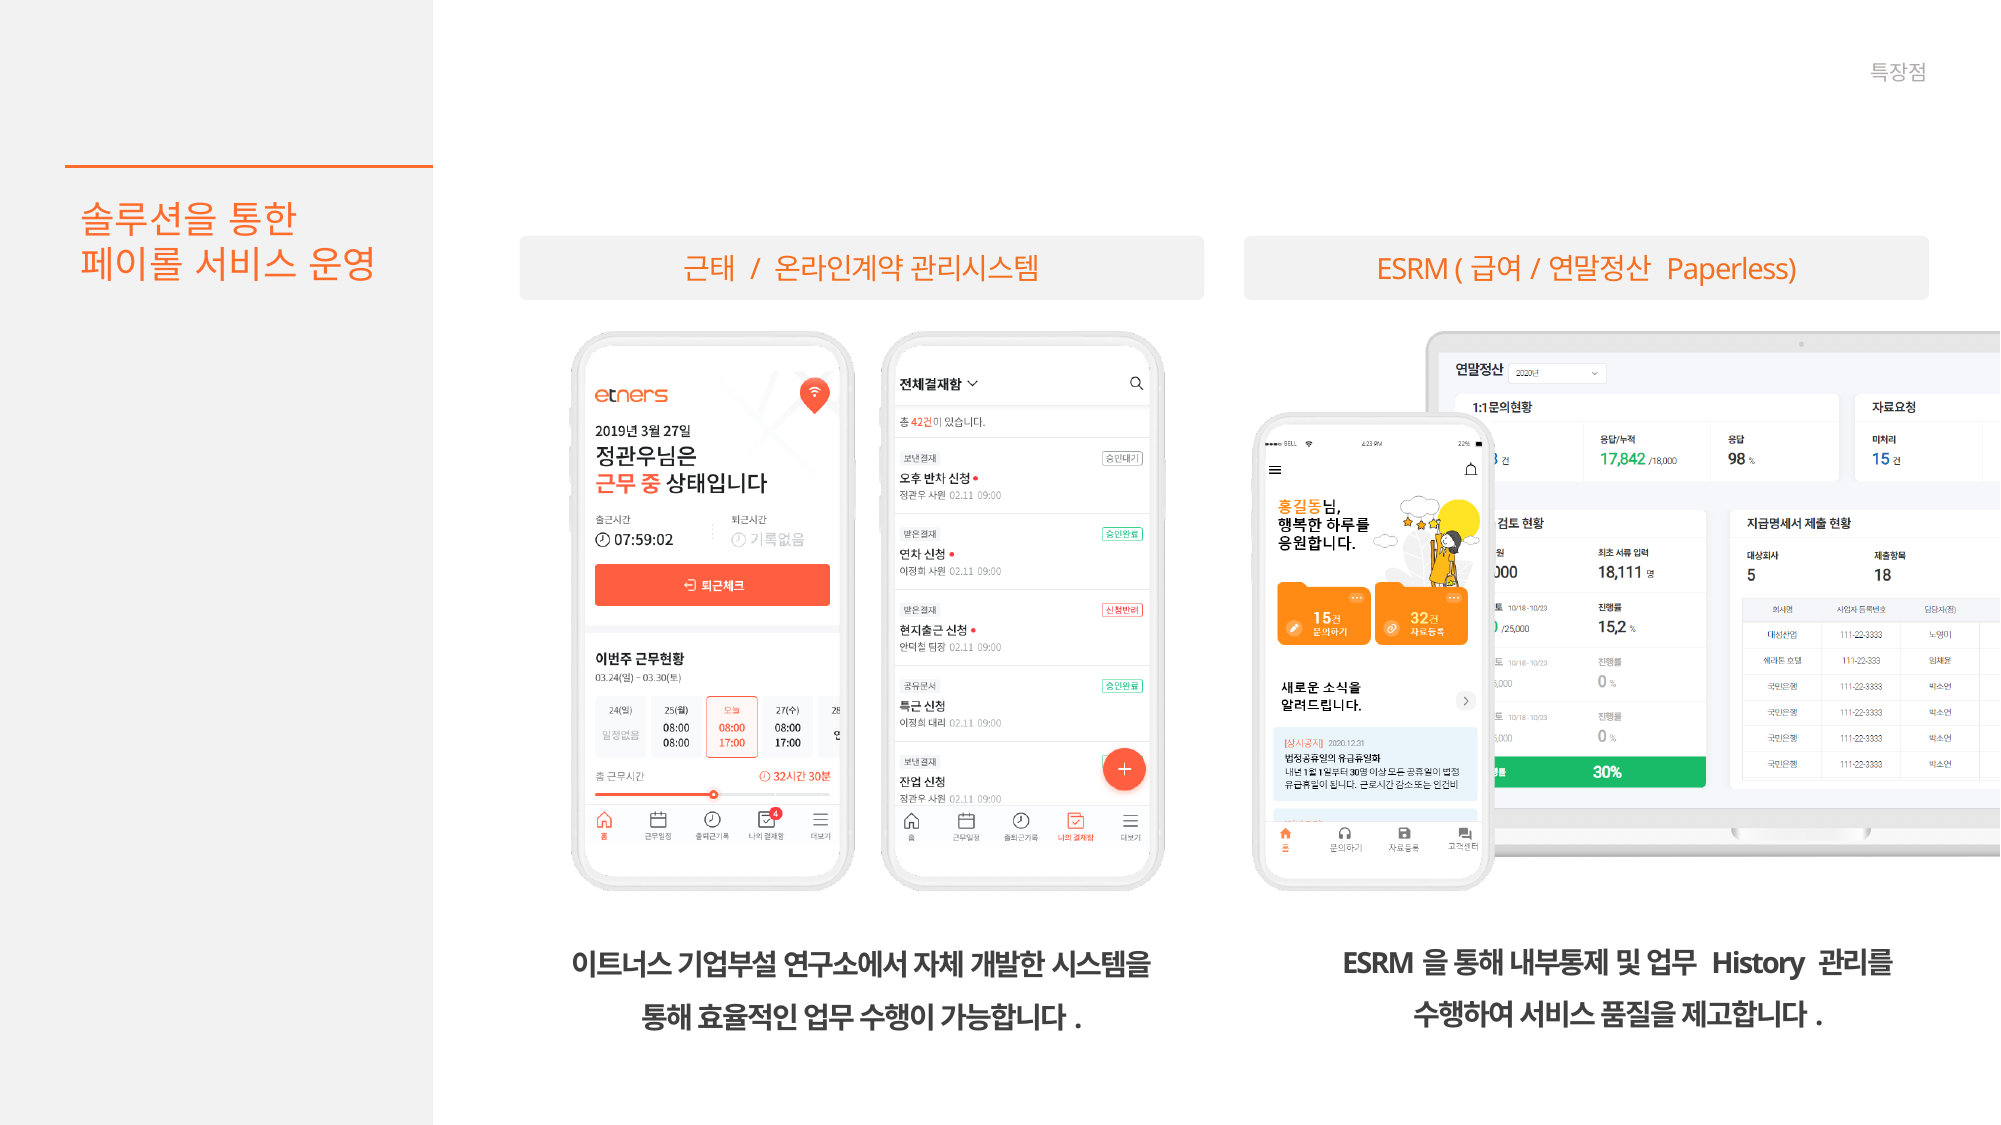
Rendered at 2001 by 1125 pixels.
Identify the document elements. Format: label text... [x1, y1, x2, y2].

text_box 특장점 [1662, 51, 1943, 92]
text_box 이트너스 기업부설 연구소에서 자체 개발한 시스템을 통해 효율적인 업무 수행이 가능합니다. [404, 921, 1320, 1042]
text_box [569, 331, 856, 891]
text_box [519, 235, 1930, 301]
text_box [879, 331, 1166, 891]
picture [1338, 331, 2000, 857]
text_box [1251, 412, 1496, 891]
title 솔루션을 통한 페이롤 서비스 운영 [65, 183, 394, 298]
text_box ESRM을 통해 내부통제 및 업무 History 관리를 수행하여 서비스 품질을 제고합니다. [1218, 919, 2000, 1039]
